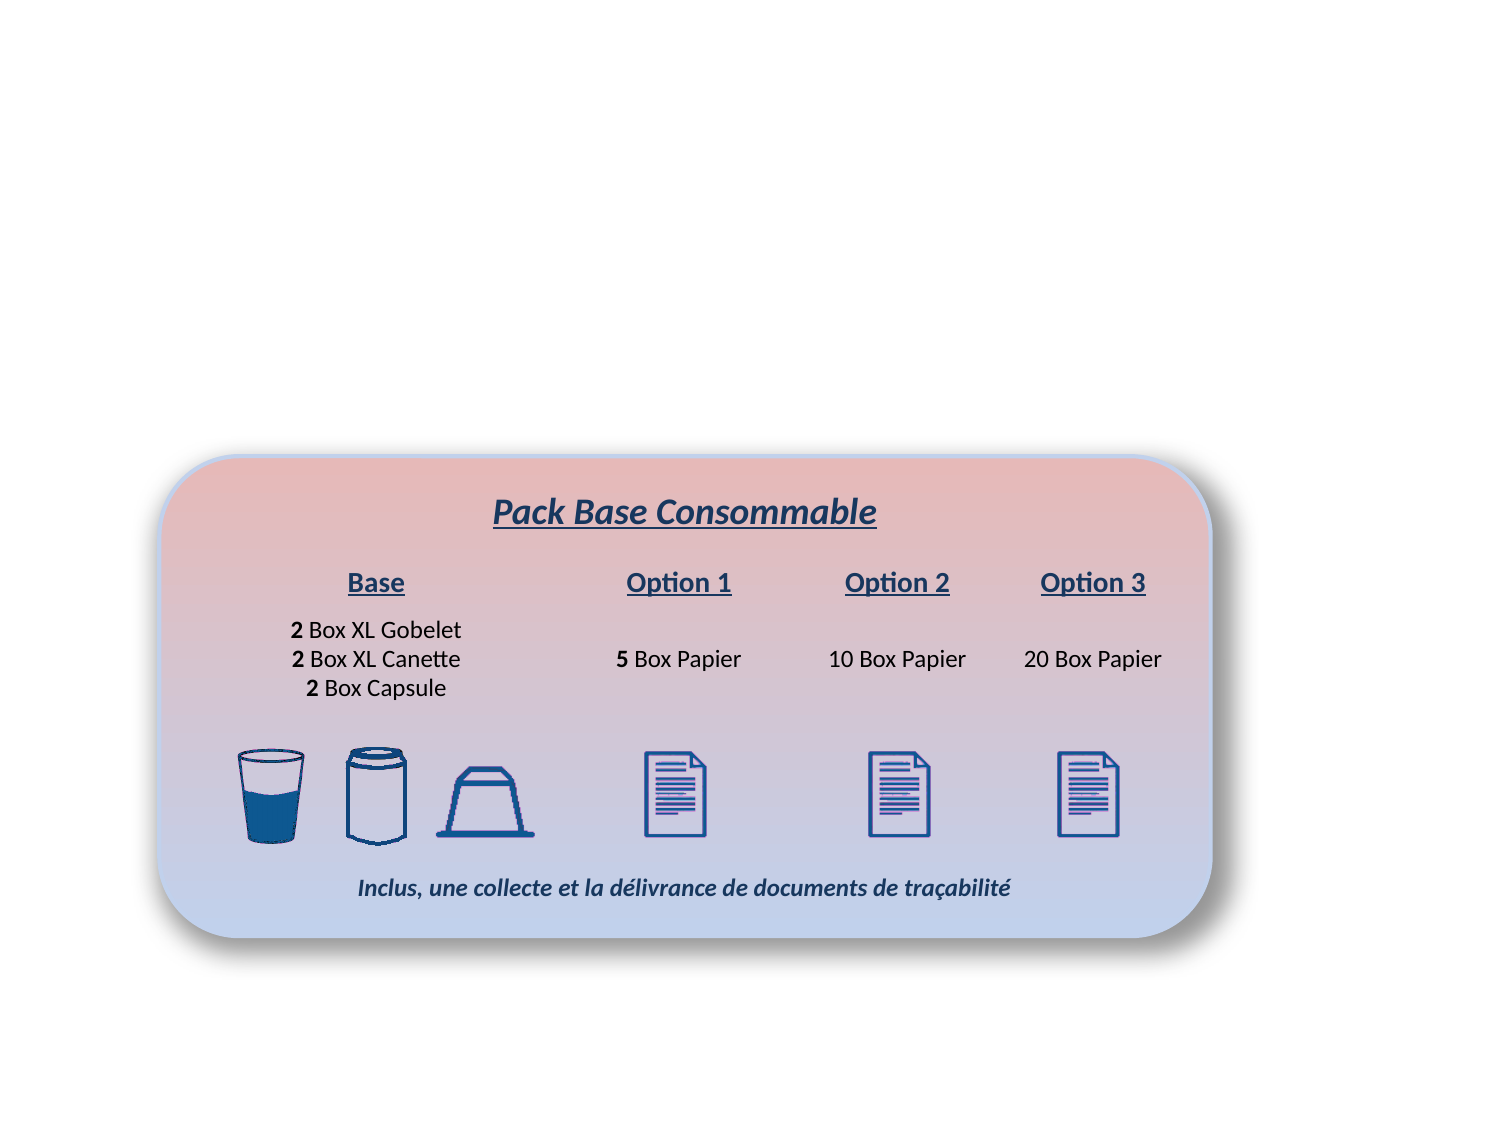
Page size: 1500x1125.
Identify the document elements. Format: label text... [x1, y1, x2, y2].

table_header Option 3 [998, 549, 1188, 616]
table_cell [561, 732, 797, 854]
table_header Option 2 [797, 549, 998, 616]
table_cell [797, 732, 998, 854]
table_cell 5 Box Papier [561, 616, 797, 732]
table_header Option 1 [561, 549, 797, 616]
picture [866, 749, 934, 842]
table_header Base [192, 549, 561, 616]
table_cell 2 Box XL Gobelet 2 Box XL Canette 2 Box Capsule [192, 616, 561, 732]
picture [642, 749, 709, 842]
table_cell 20 Box Papier [998, 616, 1188, 732]
text_box Pack Base Consommable Inclus, une collecte et la délivrance de documents de traçabilité [157, 454, 1213, 939]
picture [227, 736, 323, 856]
table_cell [998, 732, 1188, 854]
table_cell 10 Box Papier [797, 616, 998, 732]
picture [330, 737, 547, 861]
picture [1055, 749, 1123, 842]
table_cell [192, 732, 561, 854]
